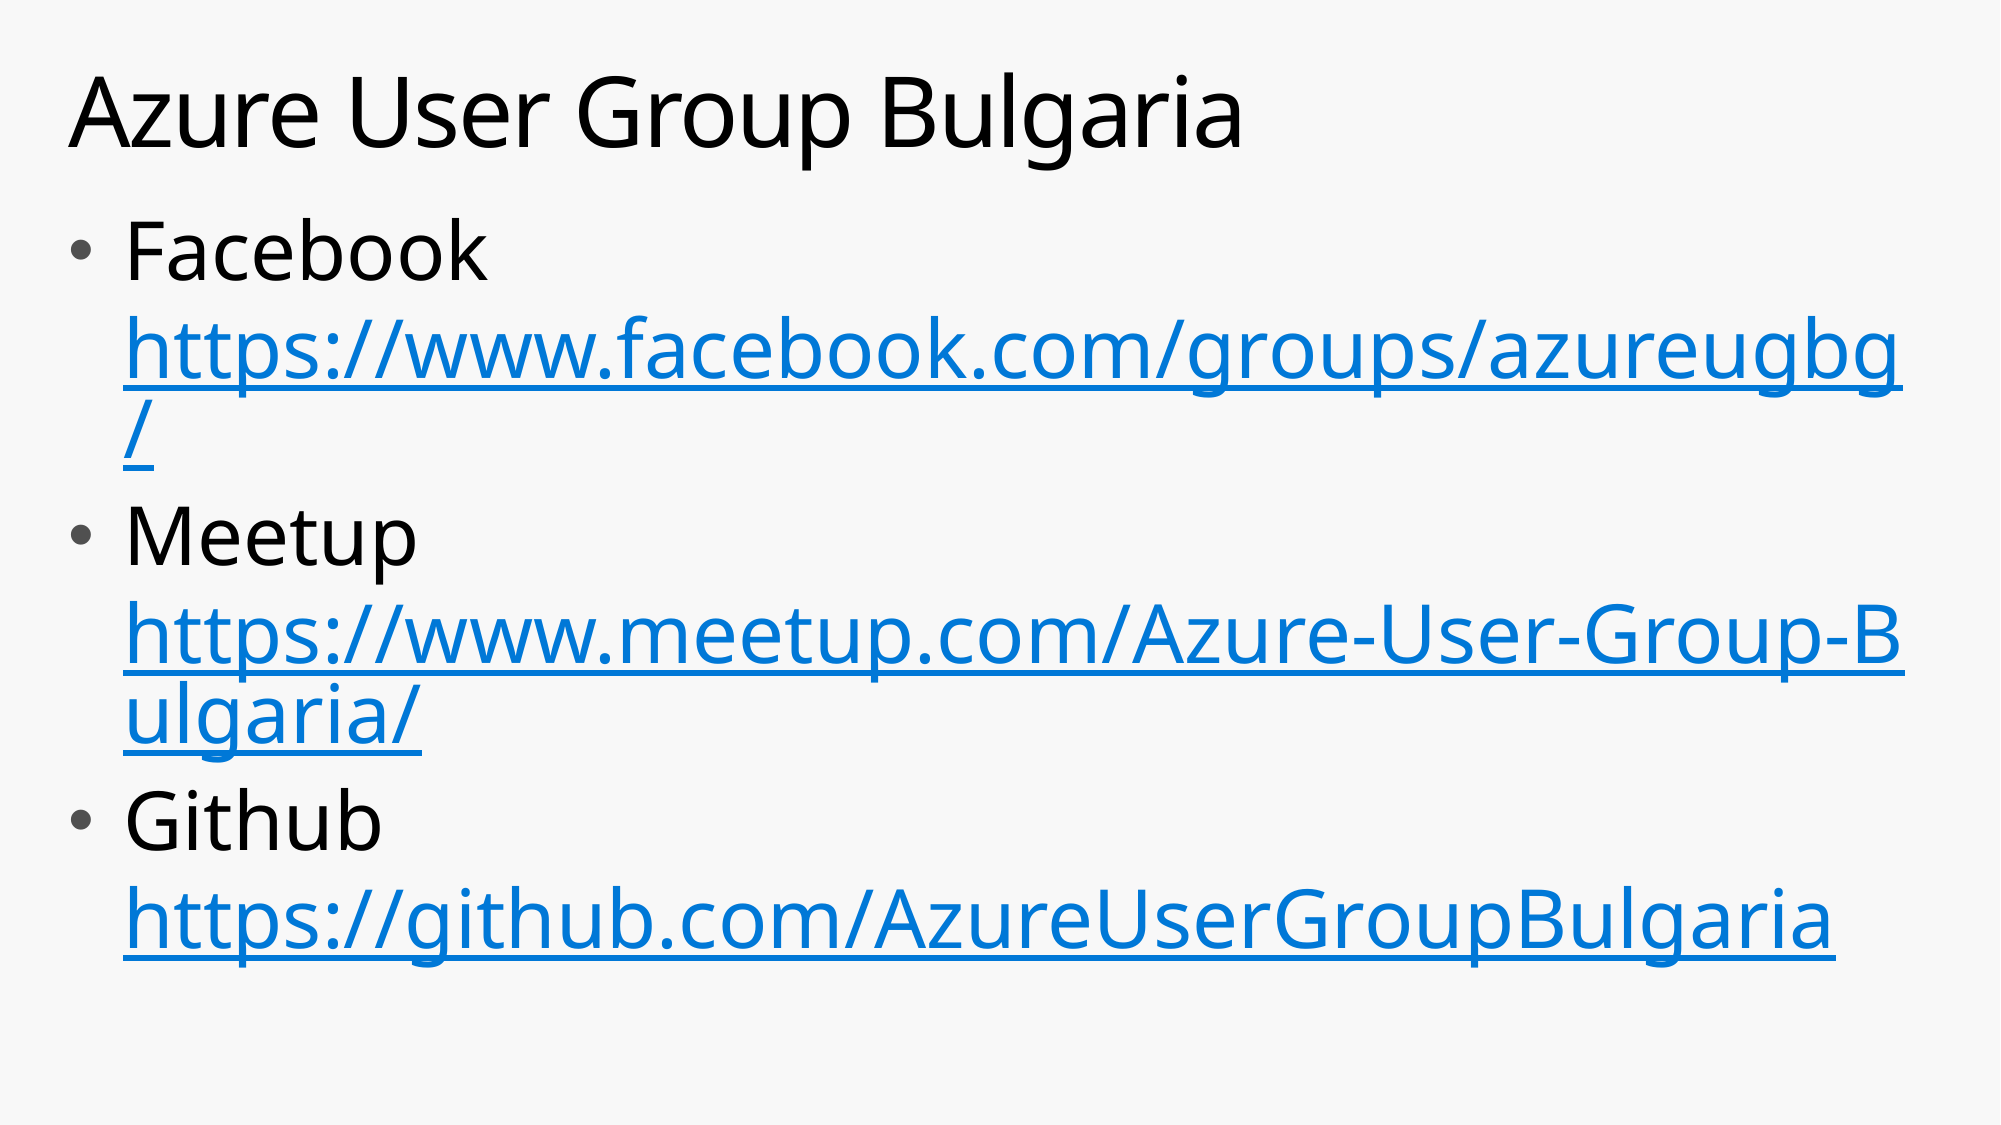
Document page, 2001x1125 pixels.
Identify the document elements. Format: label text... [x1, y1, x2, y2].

title Azure User Group Bulgaria [44, 47, 1957, 196]
list Facebook https://www.facebook.com/groups/azureugbg/ Meetup https://www.meetup.com/Azure-User-Group-Bulgaria/ Github https://github.com/AzureUserGroupBulgaria [44, 196, 1956, 889]
